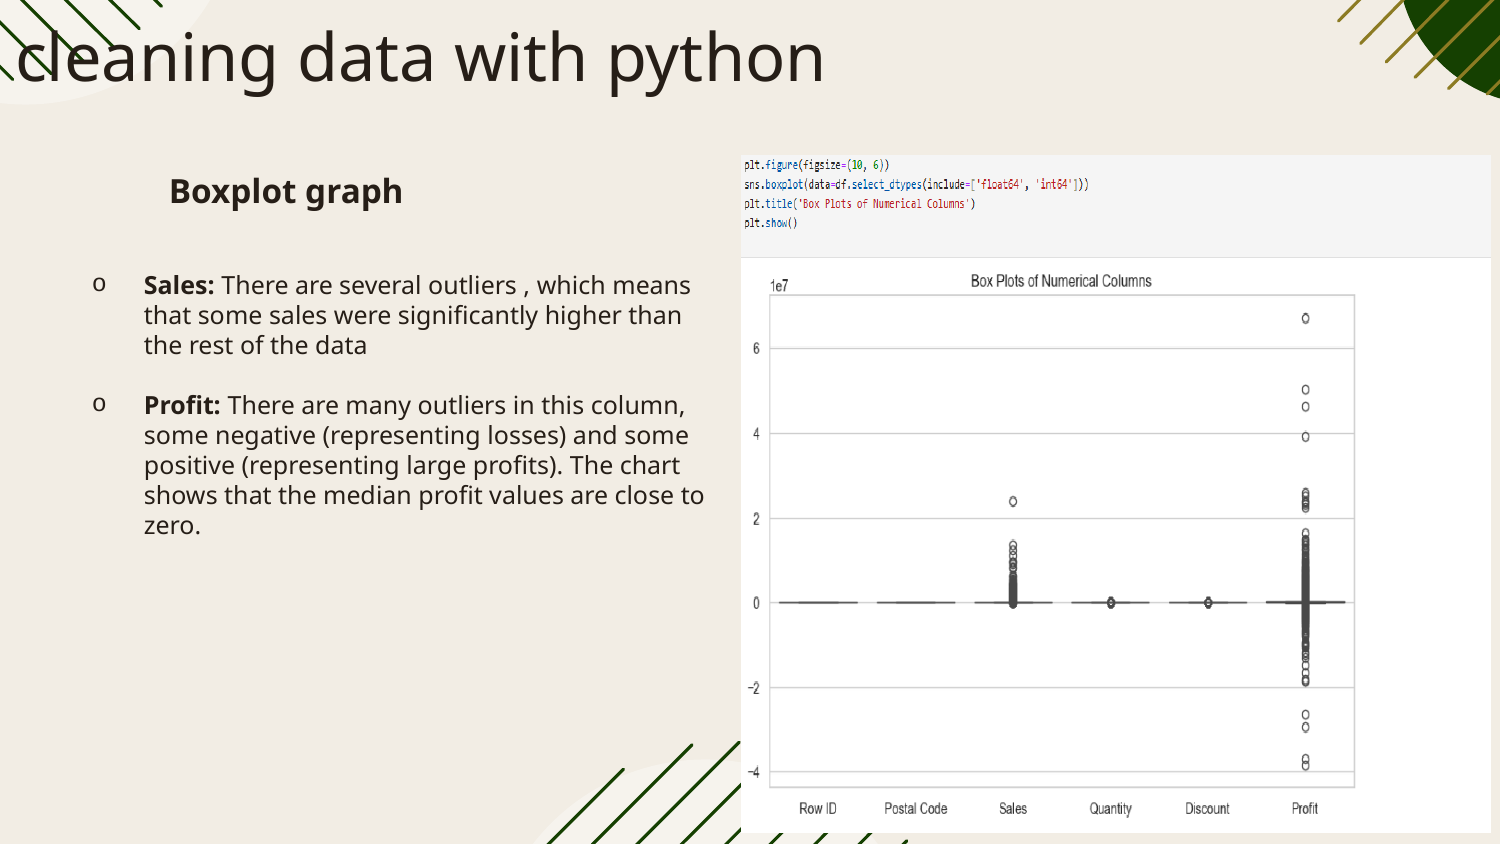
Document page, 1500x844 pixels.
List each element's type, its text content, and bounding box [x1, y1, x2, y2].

title cleaning data with python [0, 0, 1065, 133]
picture [741, 154, 1491, 833]
list Boxplot graph Sales: There are several outliers , which means that some sales were significantly higher than the rest of the data Profit: There are many outliers in this column, some negative (representing losses) and some positive (representing large profits). The chart shows that the median profit values are close to zero. [53, 155, 734, 833]
